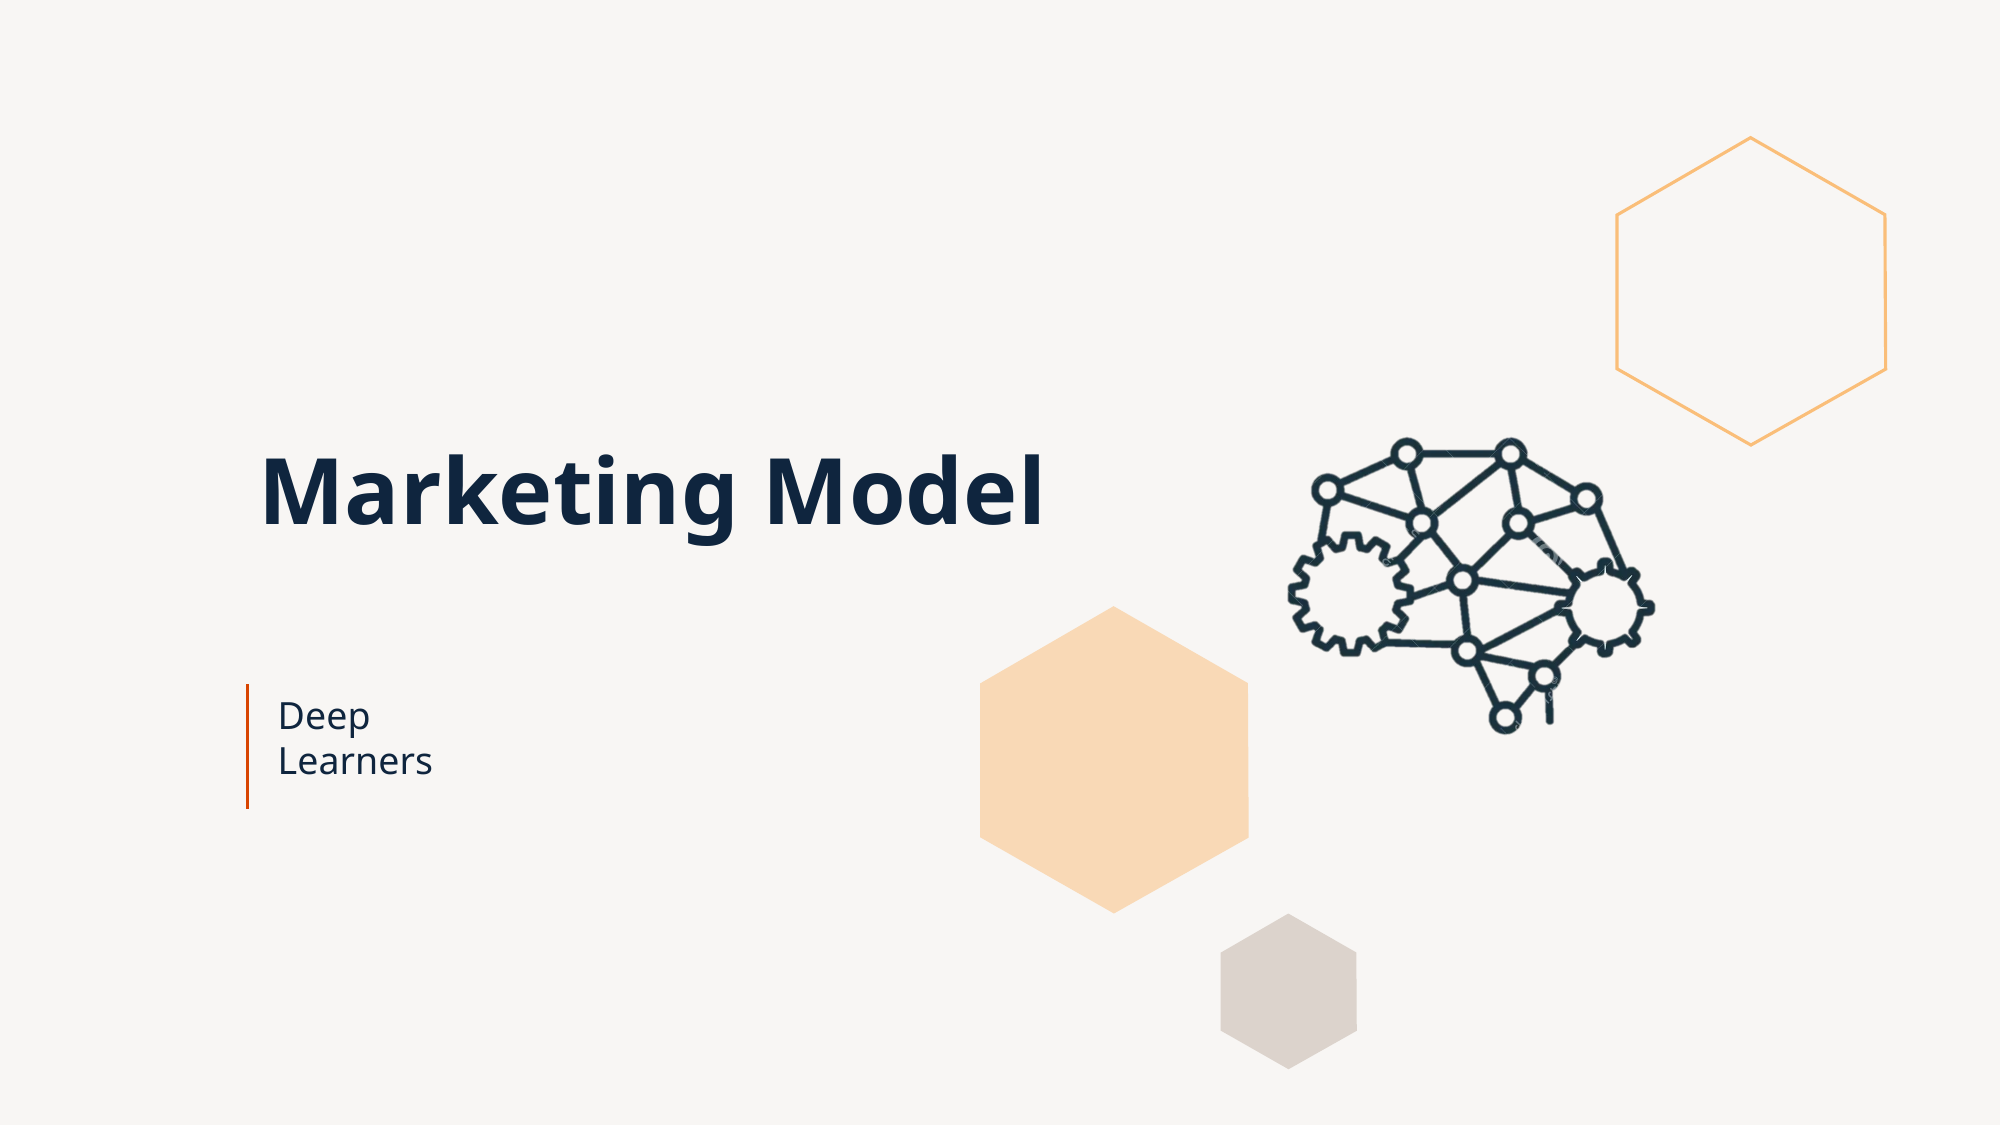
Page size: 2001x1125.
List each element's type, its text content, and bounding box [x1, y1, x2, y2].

list Deep Learners [262, 684, 521, 810]
text_box [1616, 137, 1886, 446]
title Marketing Model [243, 325, 1106, 664]
text_box [980, 606, 1234, 914]
picture [1221, 252, 1738, 846]
